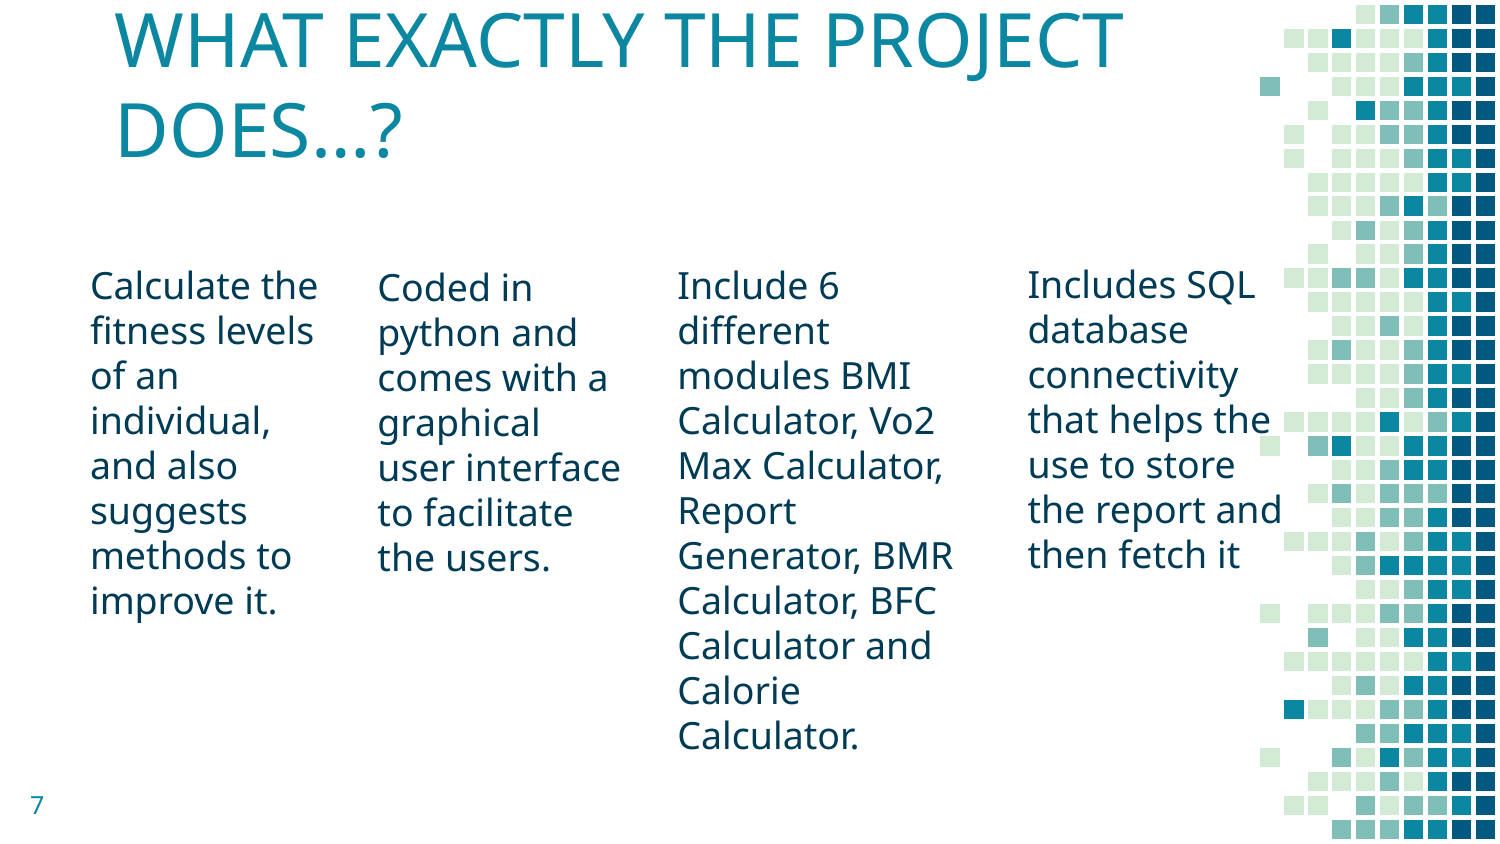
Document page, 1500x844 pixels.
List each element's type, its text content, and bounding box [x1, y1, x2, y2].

slide_number 7 [15, 774, 105, 839]
list Calculate the fitness levels of an individual, and also suggests methods to improve it. [75, 246, 350, 754]
title WHAT EXACTLY THE PROJECT DOES…? [99, 46, 1338, 188]
text_box Include 6 different modules BMI Calculator, Vo2 Max Calculator, Report Generator, BMR Calculator, BFC Calculator and Calorie Calculator. [662, 246, 975, 754]
text_box Includes SQL database connectivity that helps the use to store the report and then fetch it [1012, 245, 1300, 752]
list Coded in python and comes with a graphical user interface to facilitate the users. [362, 249, 638, 756]
